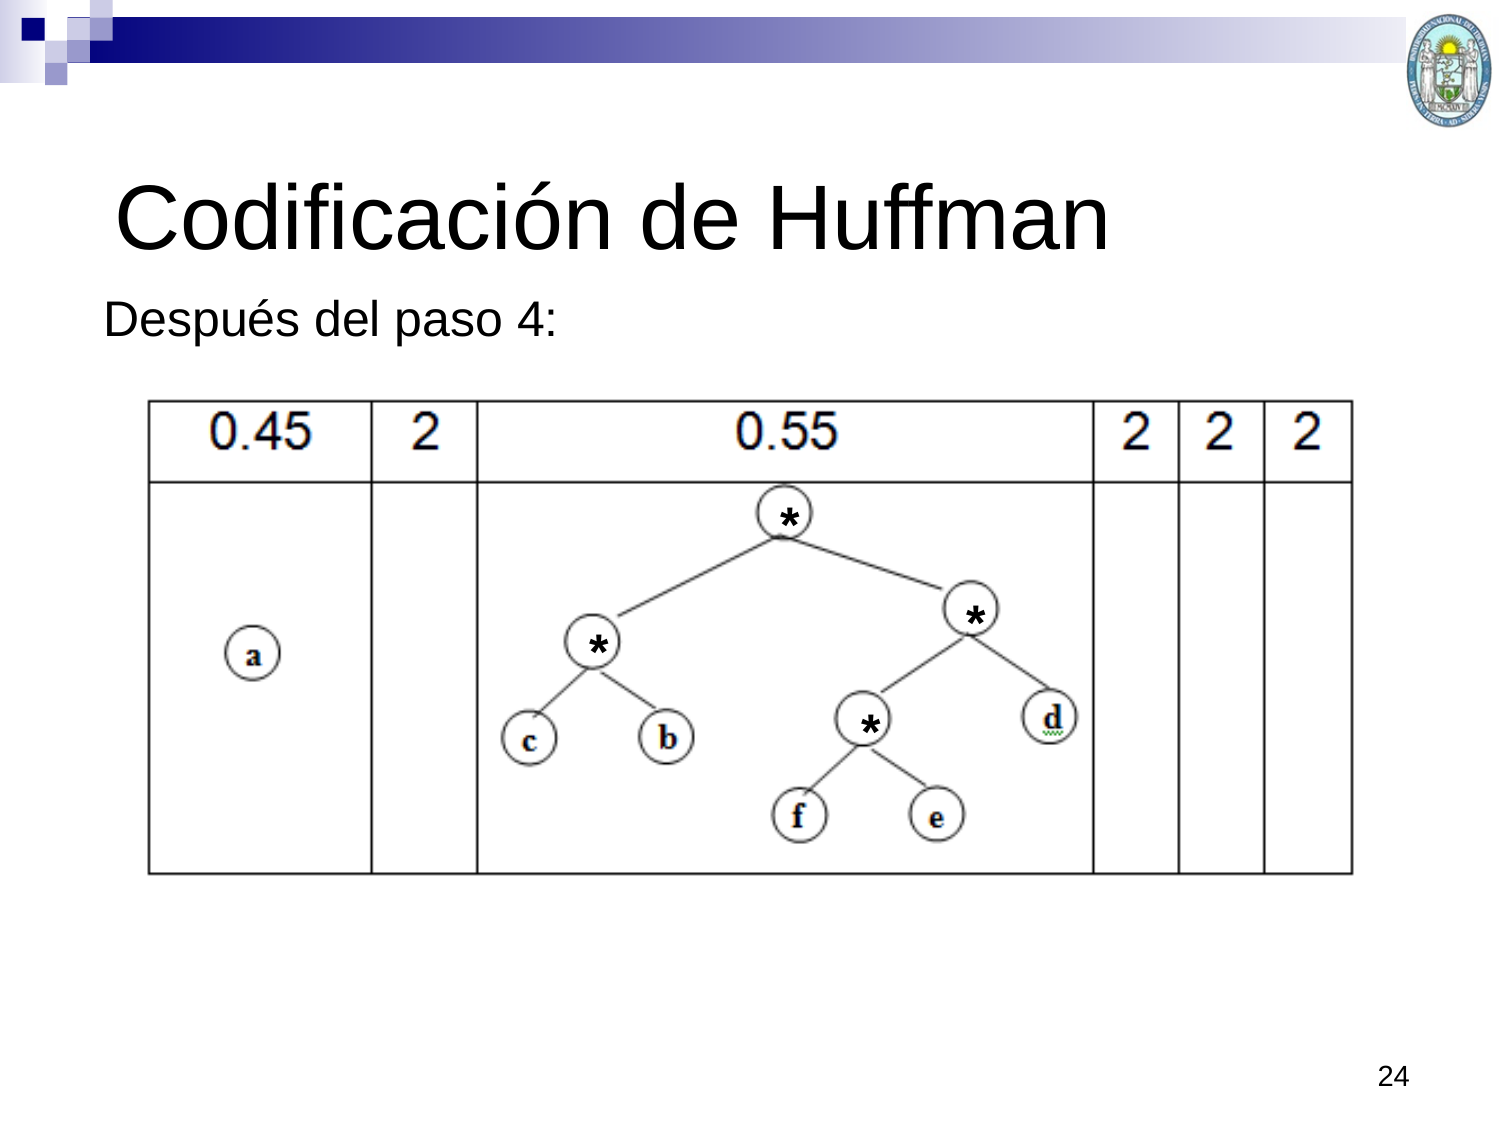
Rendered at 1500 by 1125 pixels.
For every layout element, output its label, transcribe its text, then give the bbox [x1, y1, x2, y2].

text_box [135, 385, 1365, 880]
slide_number 24 [1074, 1024, 1426, 1101]
picture [1406, 11, 1493, 133]
list Después del paso 4: [88, 278, 1439, 1022]
text_box Codificación de Huffman [99, 99, 1450, 325]
